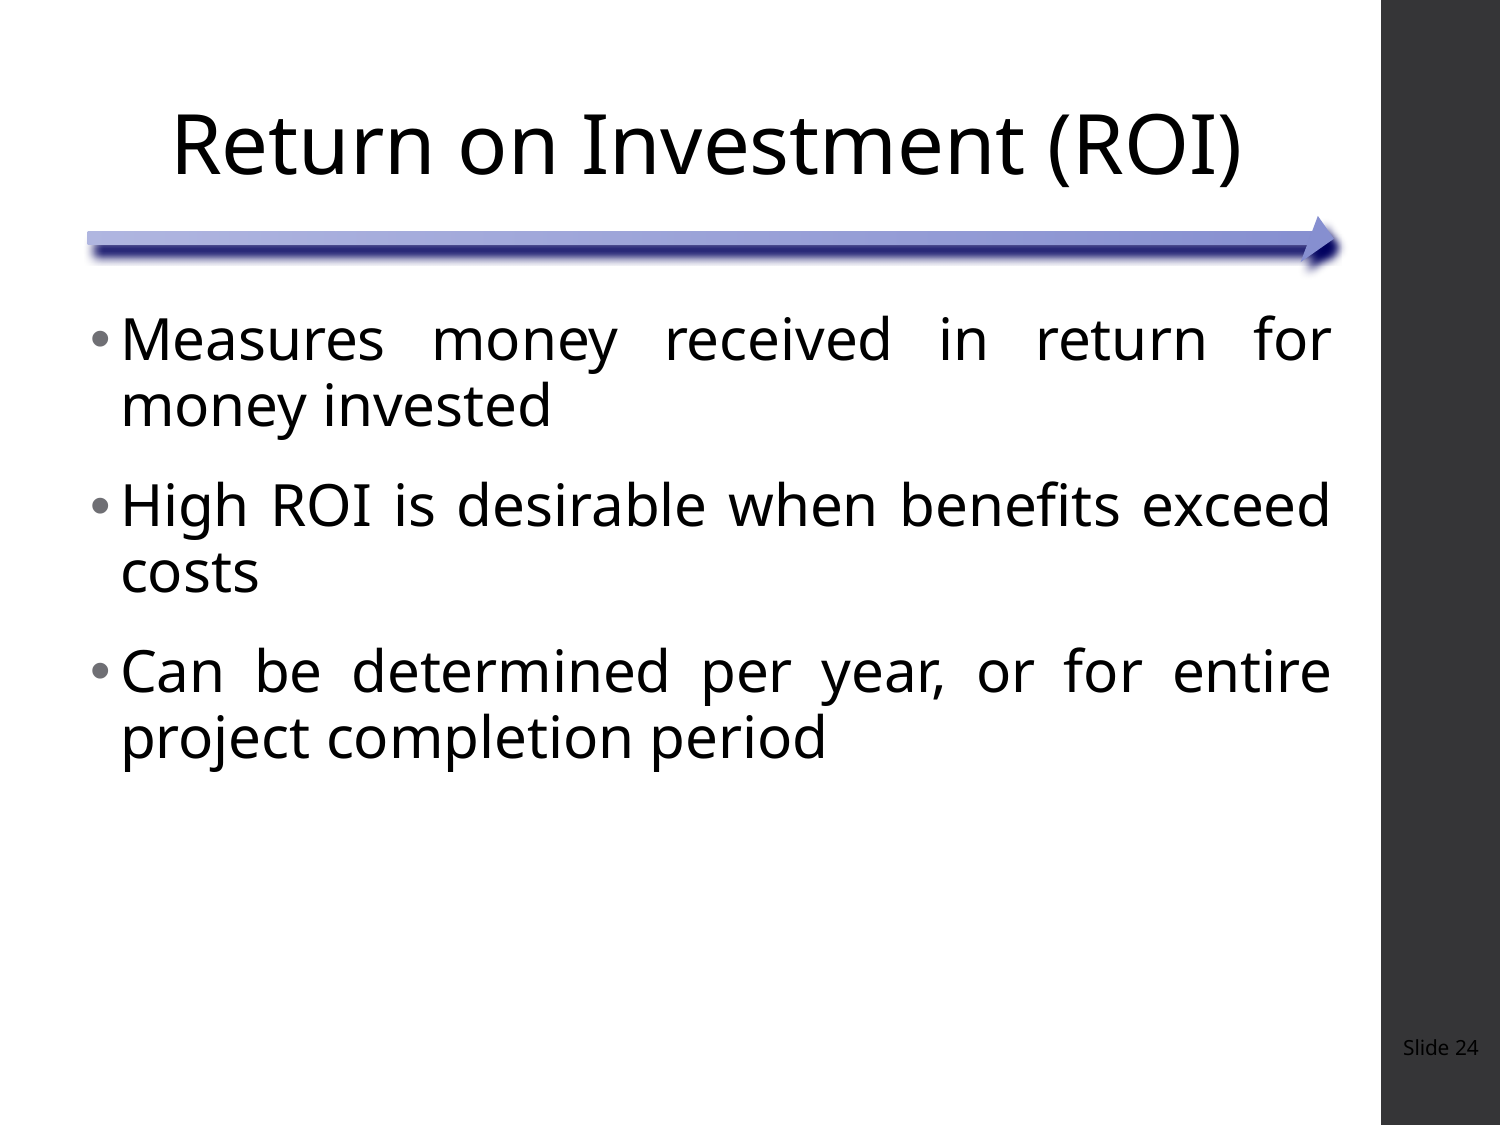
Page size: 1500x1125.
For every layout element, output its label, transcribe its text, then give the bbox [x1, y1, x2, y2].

list Measures money received in return for money invested High ROI is desirable when benefits exceed costs Can be determined per year, or for entire project completion period [75, 299, 1348, 1014]
text_box Slide ‹#› [1384, 1012, 1498, 1110]
title Return on Investment (ROI) [155, 59, 1348, 200]
